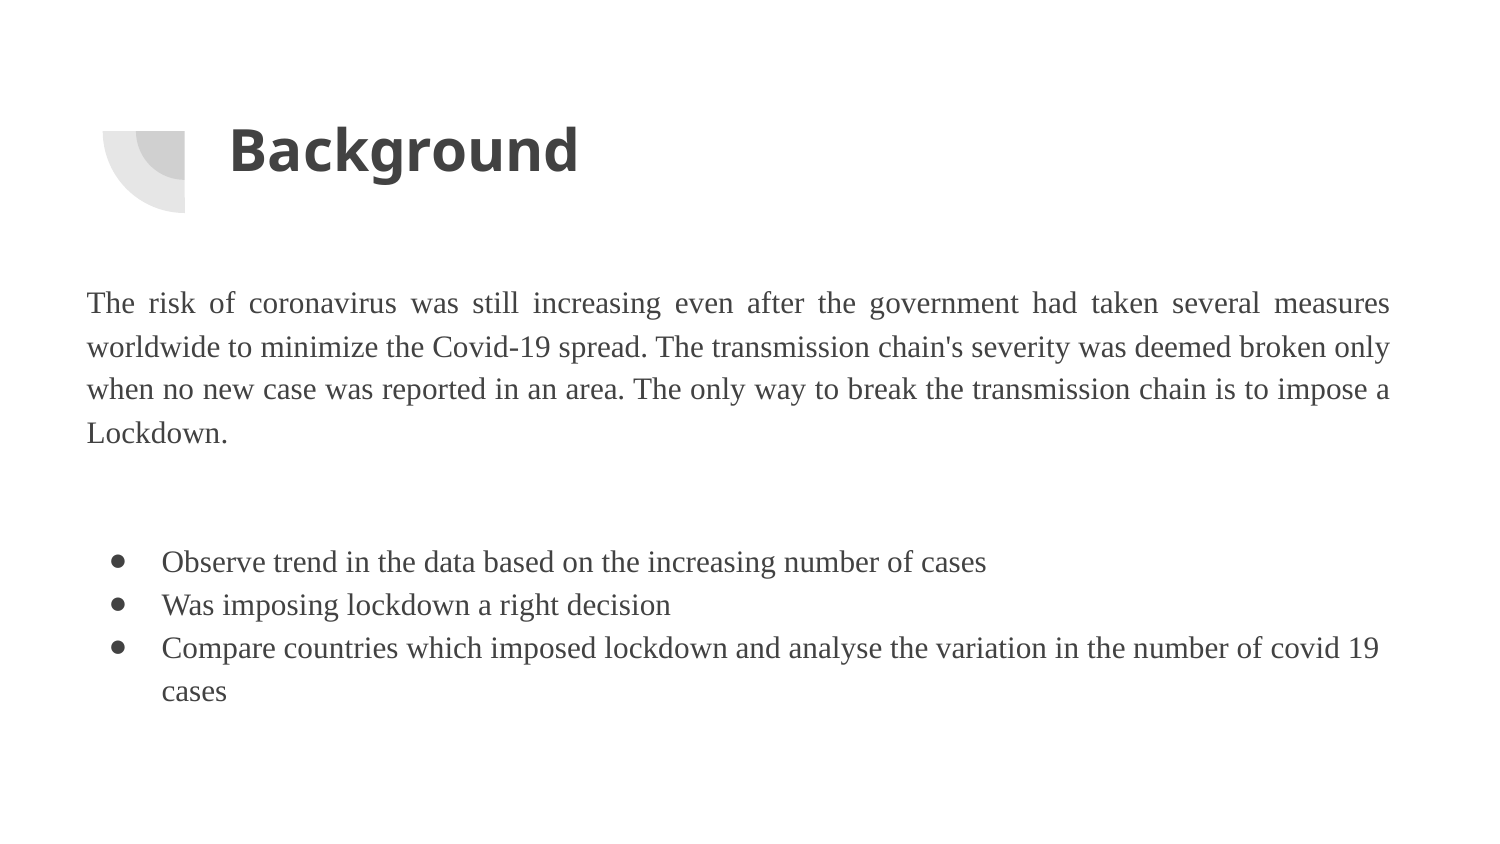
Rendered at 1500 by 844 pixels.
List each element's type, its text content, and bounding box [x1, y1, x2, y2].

text_box Background [213, 98, 1368, 262]
text_box The risk of coronavirus was still increasing even after the government had taken several measures worldwide to minimize the Covid-19 spread. The transmission chain's severity was deemed broken only when no new case was reported in an area. The only way to break the transmission chain is to impose a Lockdown. Observe trend in the data based on the increasing number of cases Was imposing lockdown a right decision Compare countries which imposed lockdown and analyse the variation in the number of covid 19 cases [71, 262, 1408, 744]
